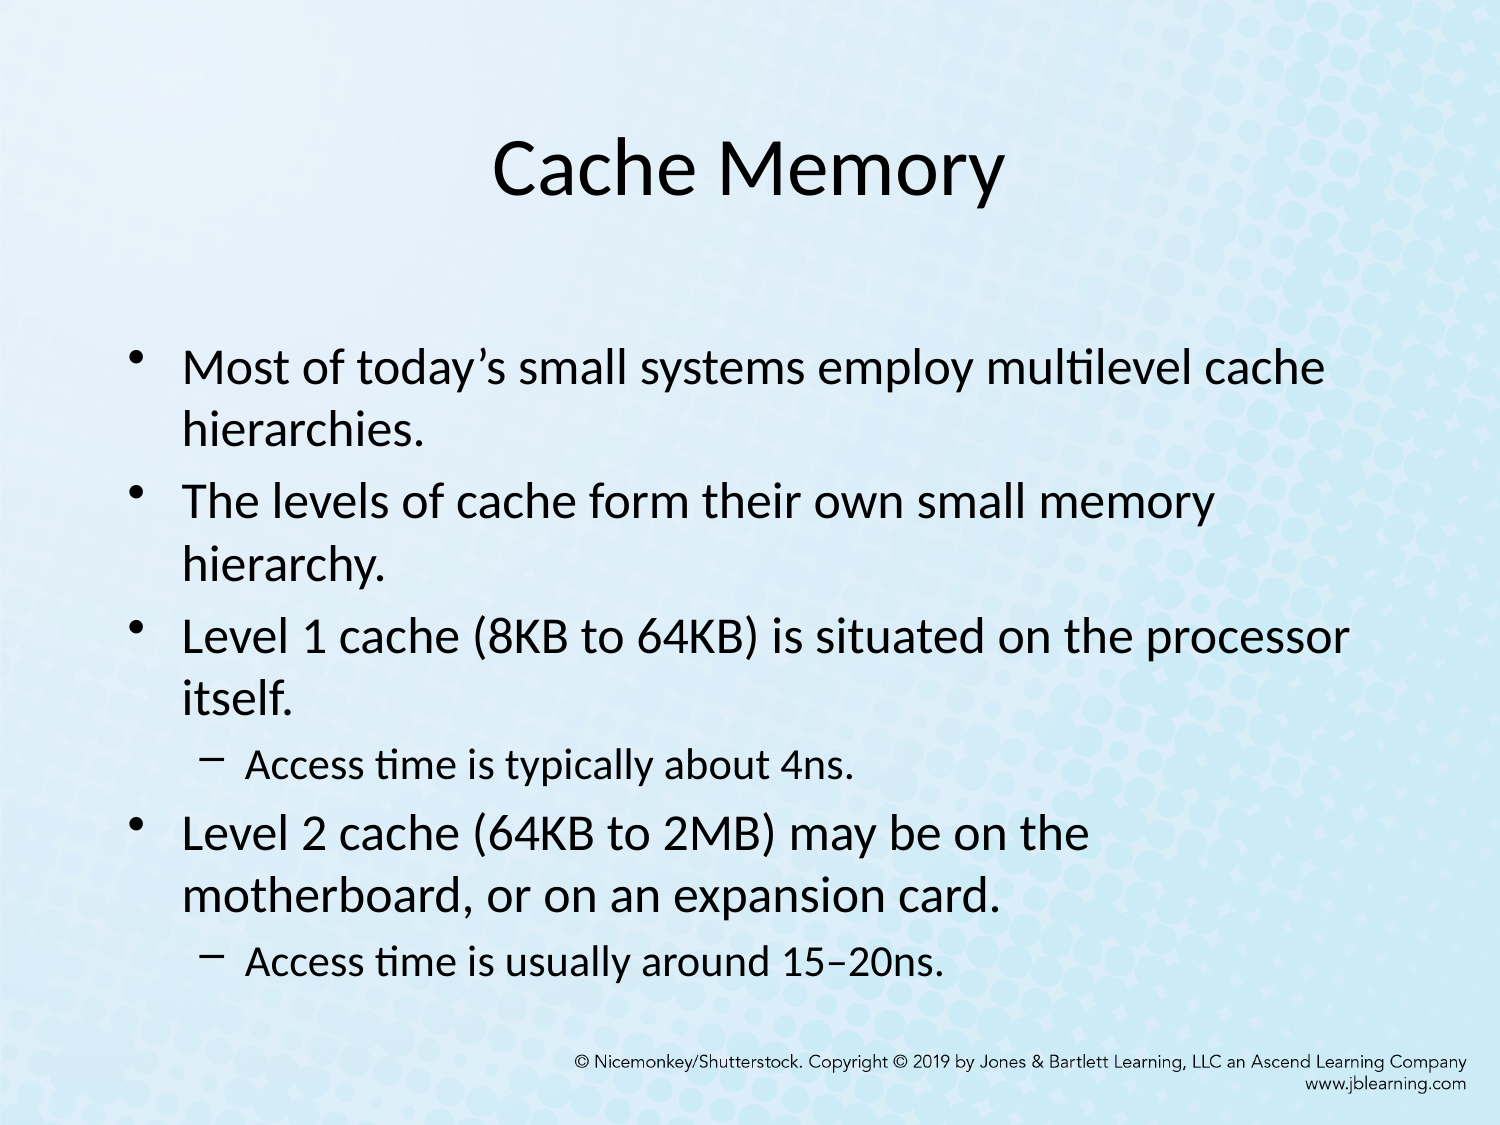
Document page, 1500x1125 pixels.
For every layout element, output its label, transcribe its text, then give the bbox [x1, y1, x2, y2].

picture [0, 0, 1500, 1125]
title Cache Memory [112, 62, 1388, 263]
list Most of today’s small systems employ multilevel cache hierarchies. The levels of cache form their own small memory hierarchy. Level 1 cache (8KB to 64KB) is situated on the processor itself. Access time is typically about 4ns. Level 2 cache (64KB to 2MB) may be on the motherboard, or on an expansion card. Access time is usually around 15–20ns. [112, 324, 1388, 1000]
